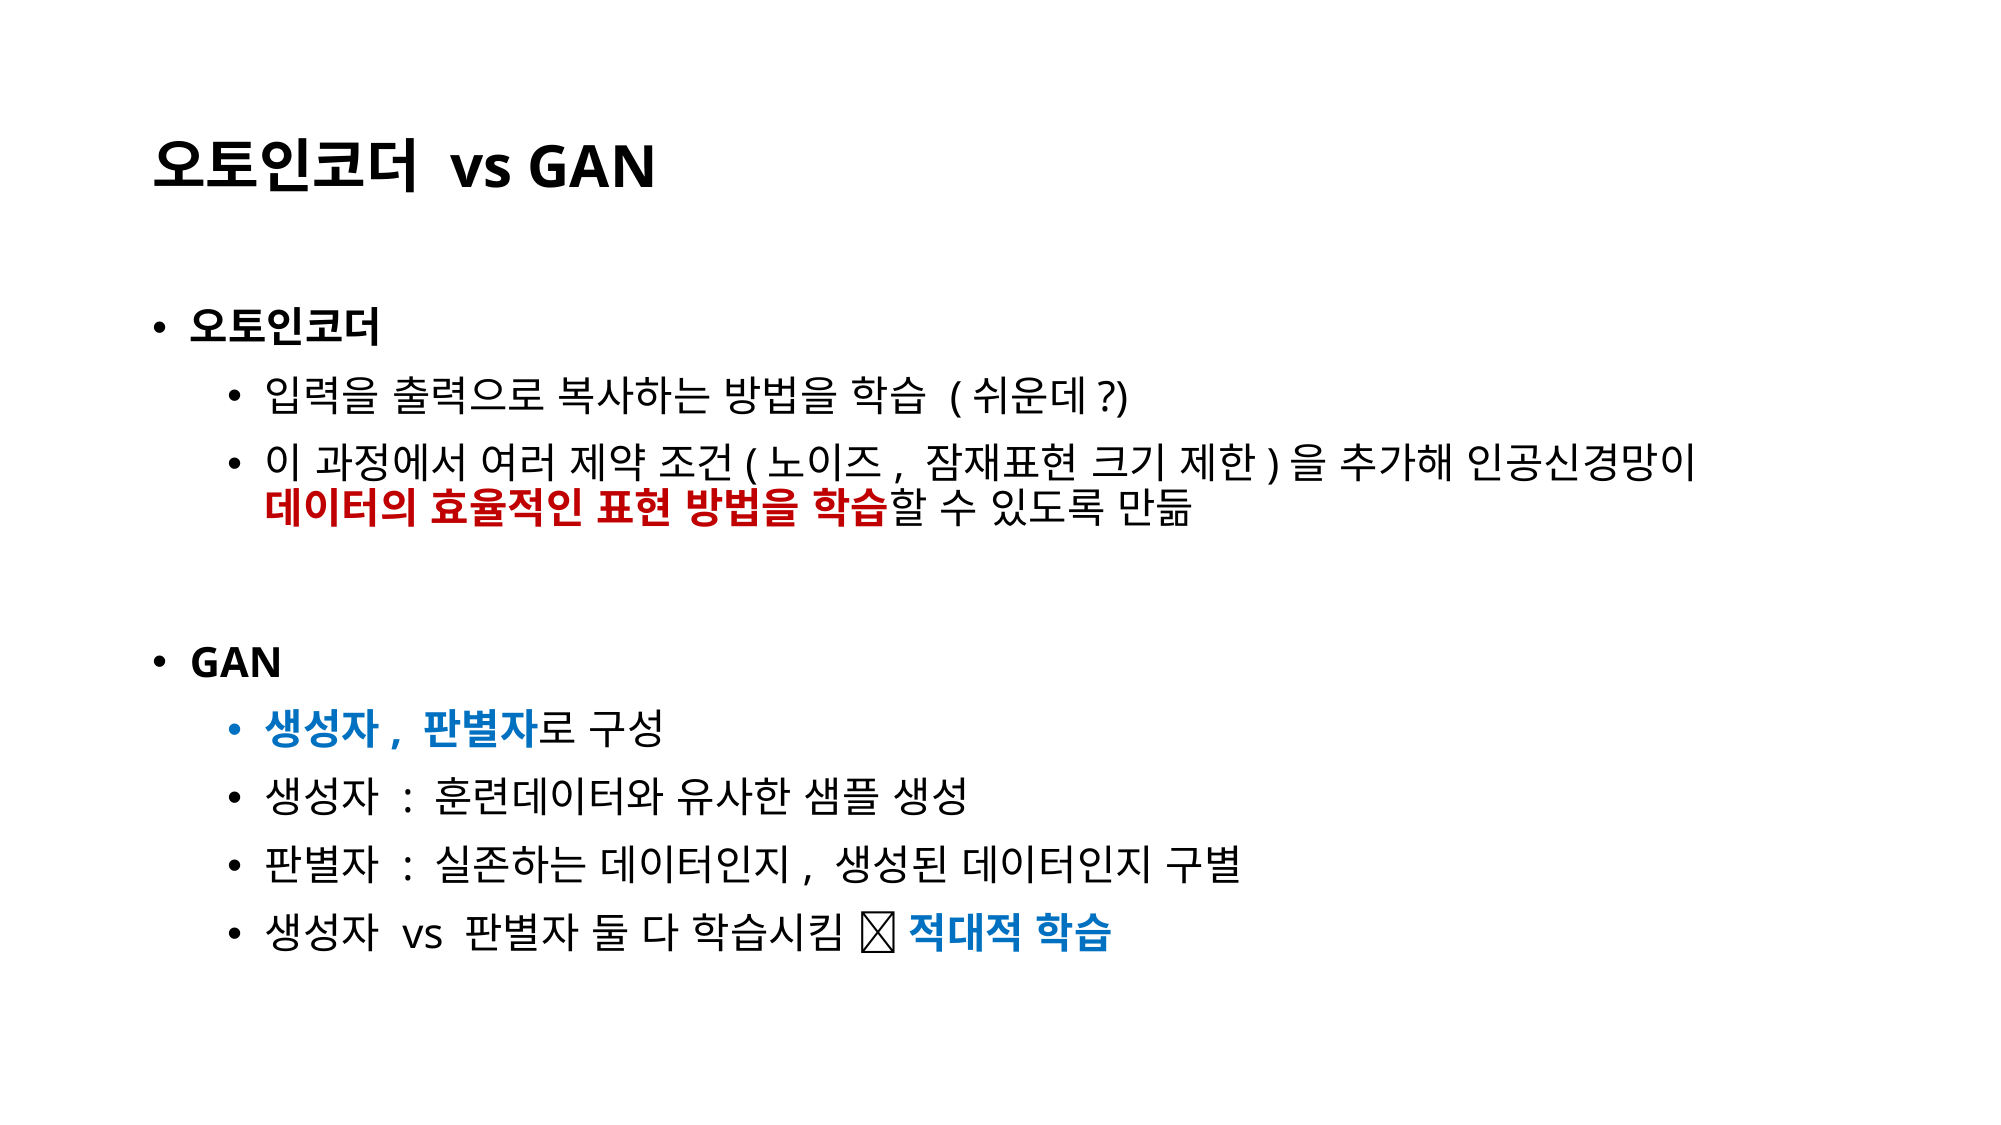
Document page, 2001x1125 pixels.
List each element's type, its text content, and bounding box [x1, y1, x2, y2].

list 오토인코더 입력을 출력으로 복사하는 방법을 학습 (쉬운데?) 이 과정에서 여러 제약 조건(노이즈, 잠재표현 크기 제한)을 추가해 인공신경망이 데이터의 효율적인 표현 방법을 학습할 수 있도록 만듦 GAN 생성자, 판별자로 구성 생성자 : 훈련데이터와 유사한 샘플 생성 판별자 : 실존하는 데이터인지, 생성된 데이터인지 구별 생성자 vs 판별자 둘 다 학습시킴  적대적 학습 [137, 299, 1863, 1014]
title 오토인코더 vs GAN [137, 59, 1863, 278]
